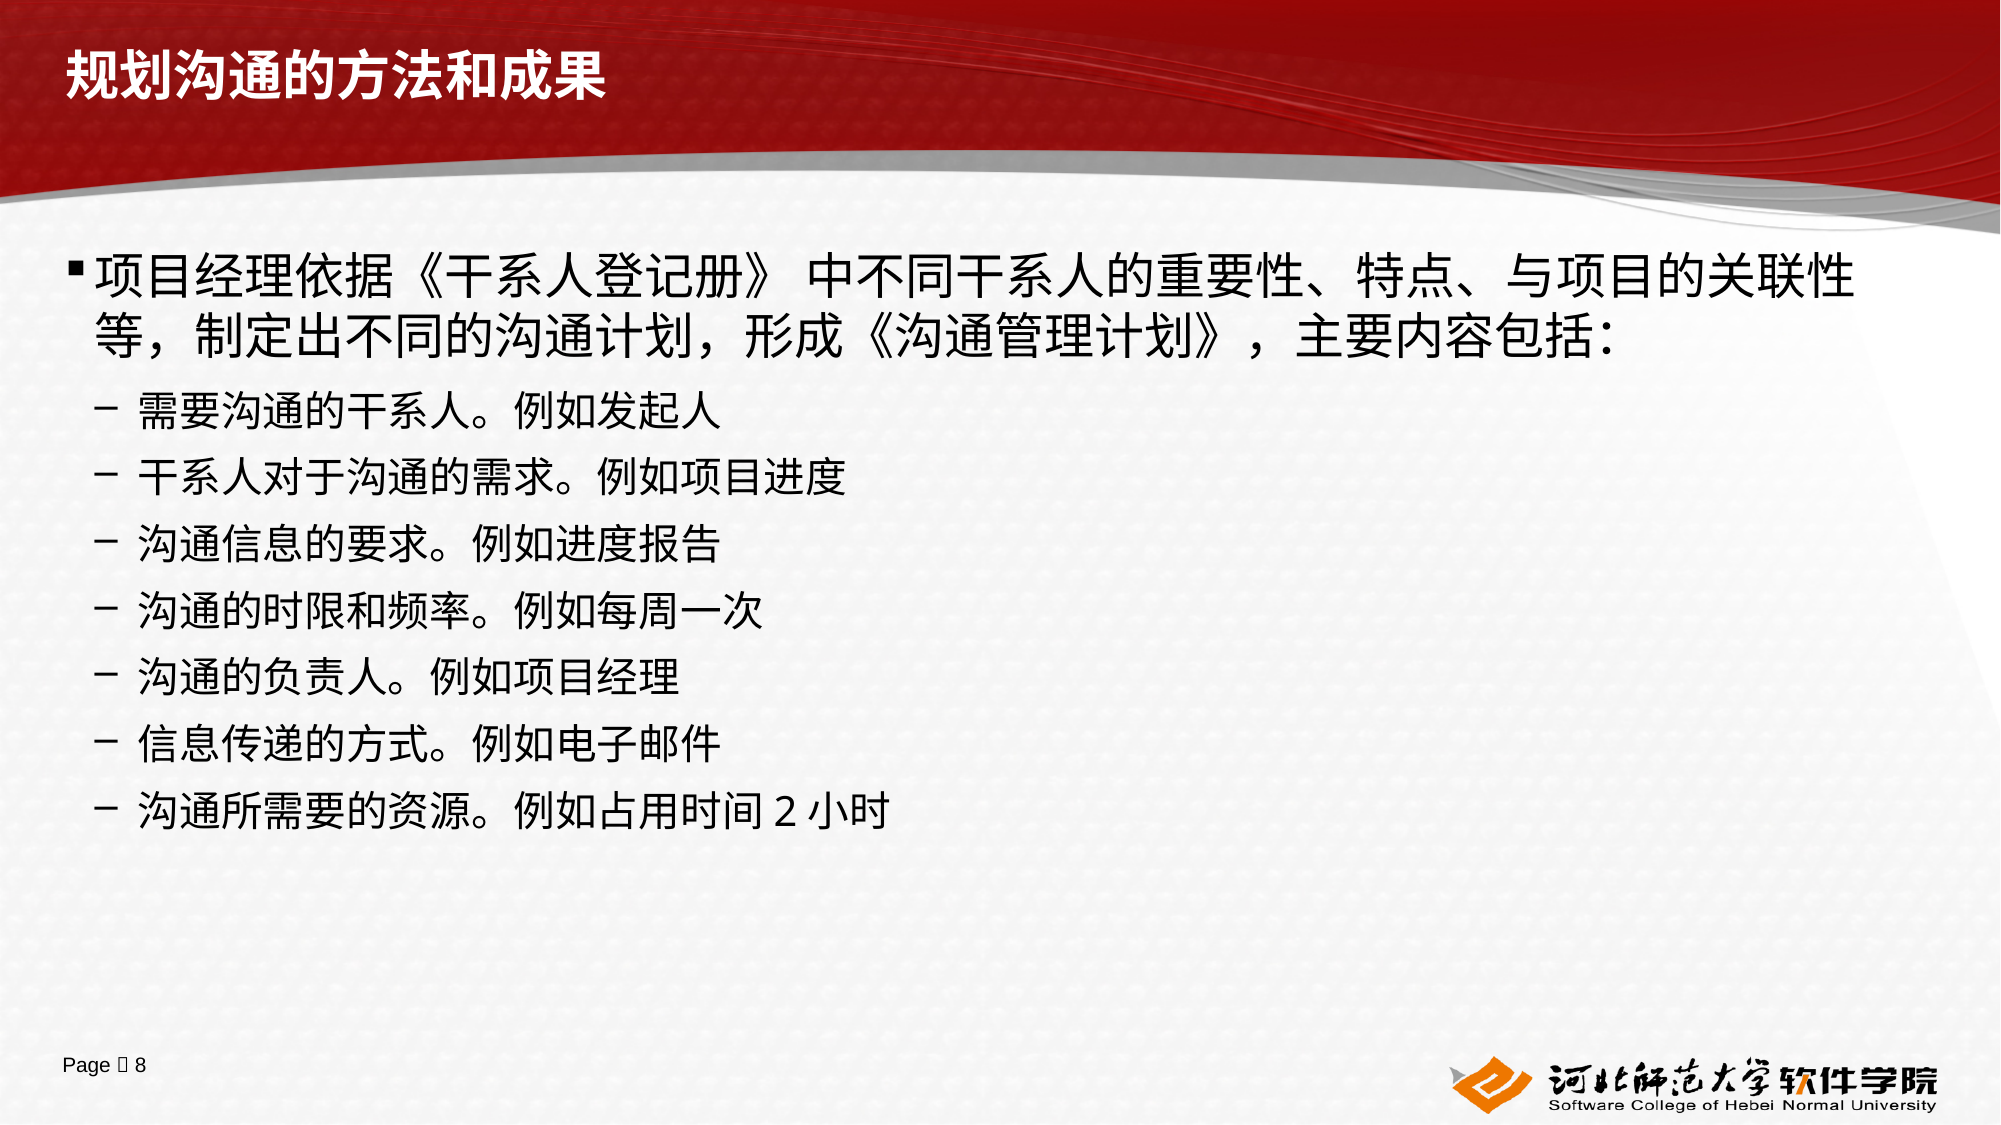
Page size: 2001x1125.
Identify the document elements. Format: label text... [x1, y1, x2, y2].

picture [0, 0, 2001, 1125]
title 规划沟通的方法和成果 [65, 41, 1930, 148]
list 项目经理依据《干系人登记册》 中不同干系人的重要性、特点、与项目的关联性等，制定出不同的沟通计划，形成《沟通管理计划》，主要内容包括： 需要沟通的干系人。例如发起人 干系人对于沟通的需求。例如项目进度 沟通信息的要求。例如进度报告 沟通的时限和频率。例如每周一次 沟通的负责人。例如项目经理 信息传递的方式。例如电子邮件 沟通所需要的资源。例如占用时间2小时 [64, 243, 1930, 952]
